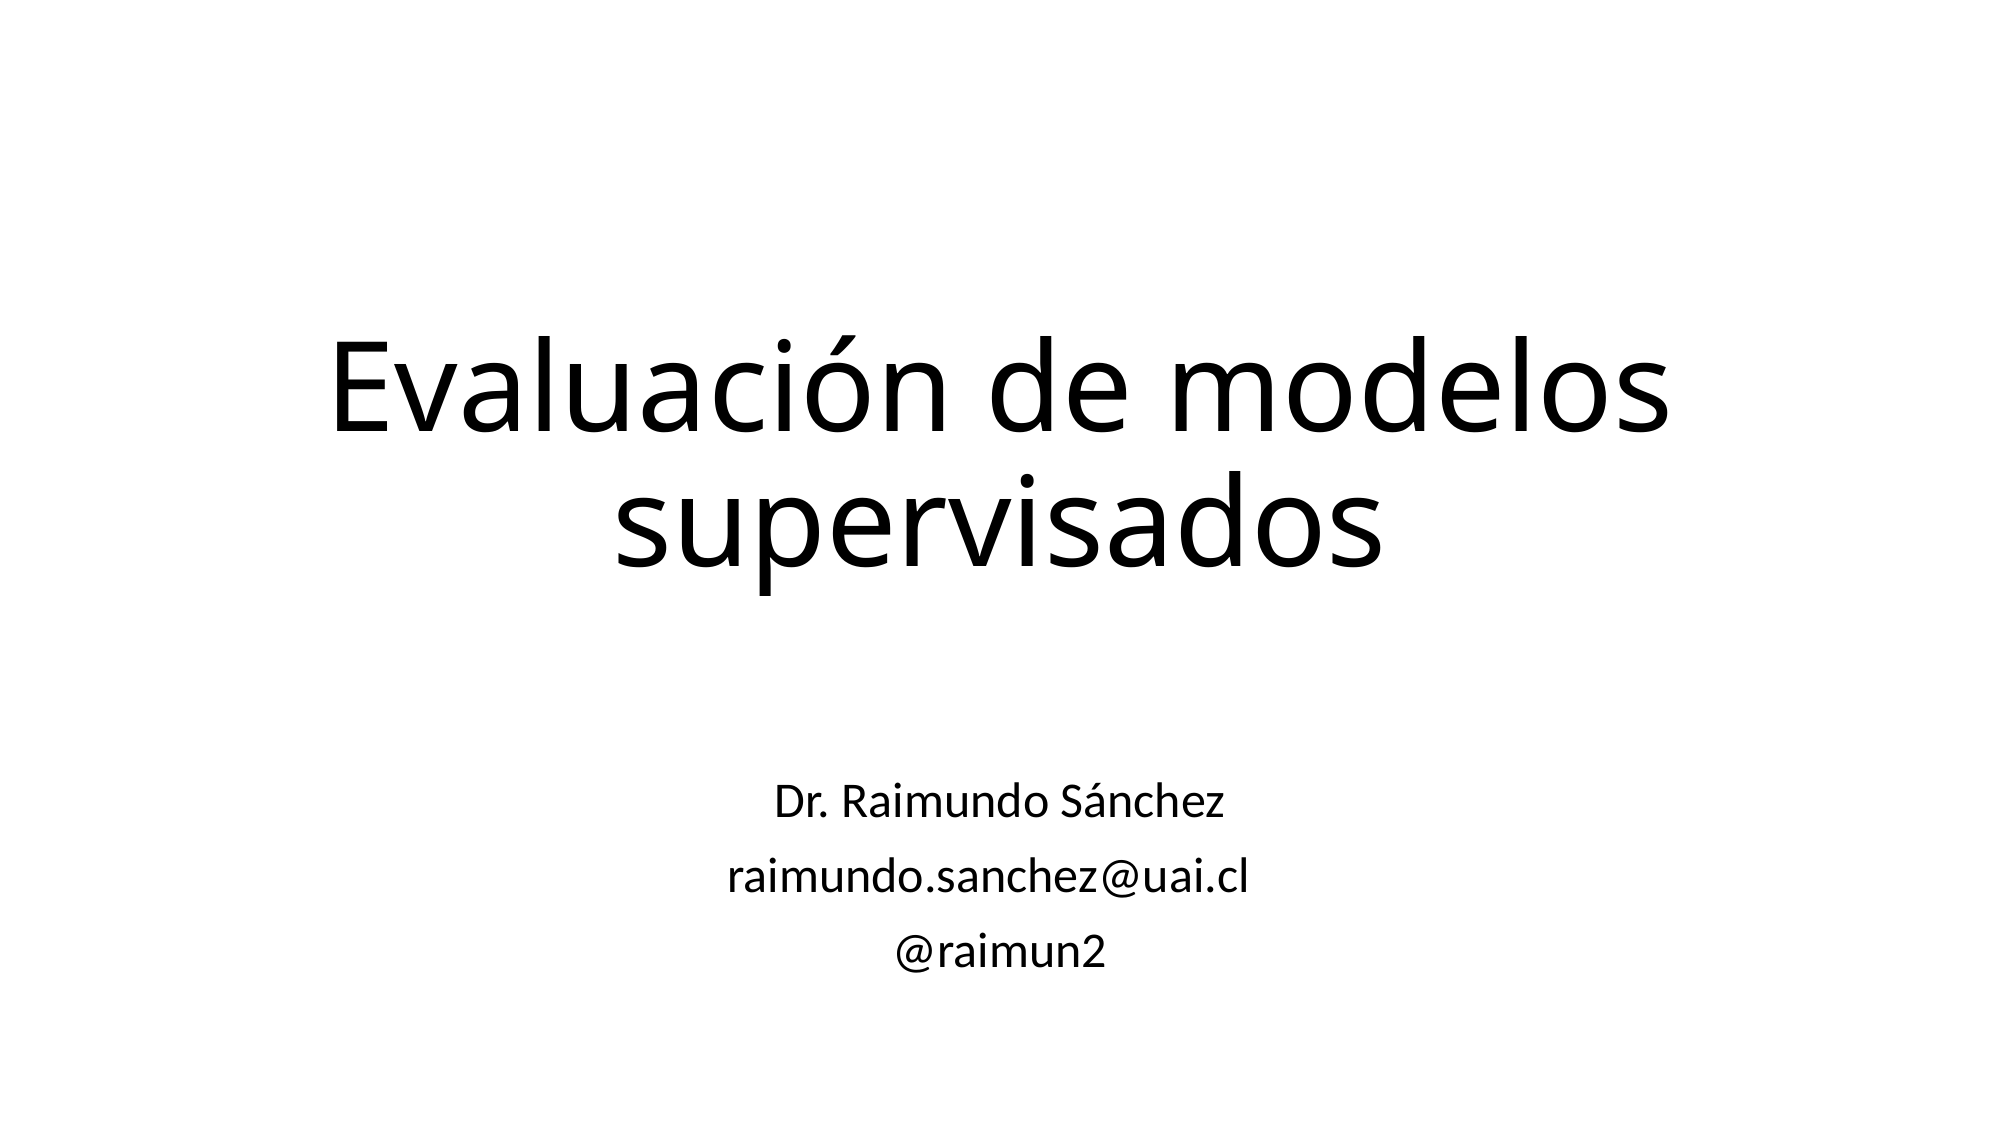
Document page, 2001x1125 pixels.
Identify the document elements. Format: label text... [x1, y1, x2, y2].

title Evaluación de modelos supervisados [249, 222, 1750, 614]
subtitle Dr. Raimundo Sánchez raimundo.sanchez@uai.cl @raimun2 [300, 767, 1700, 1009]
